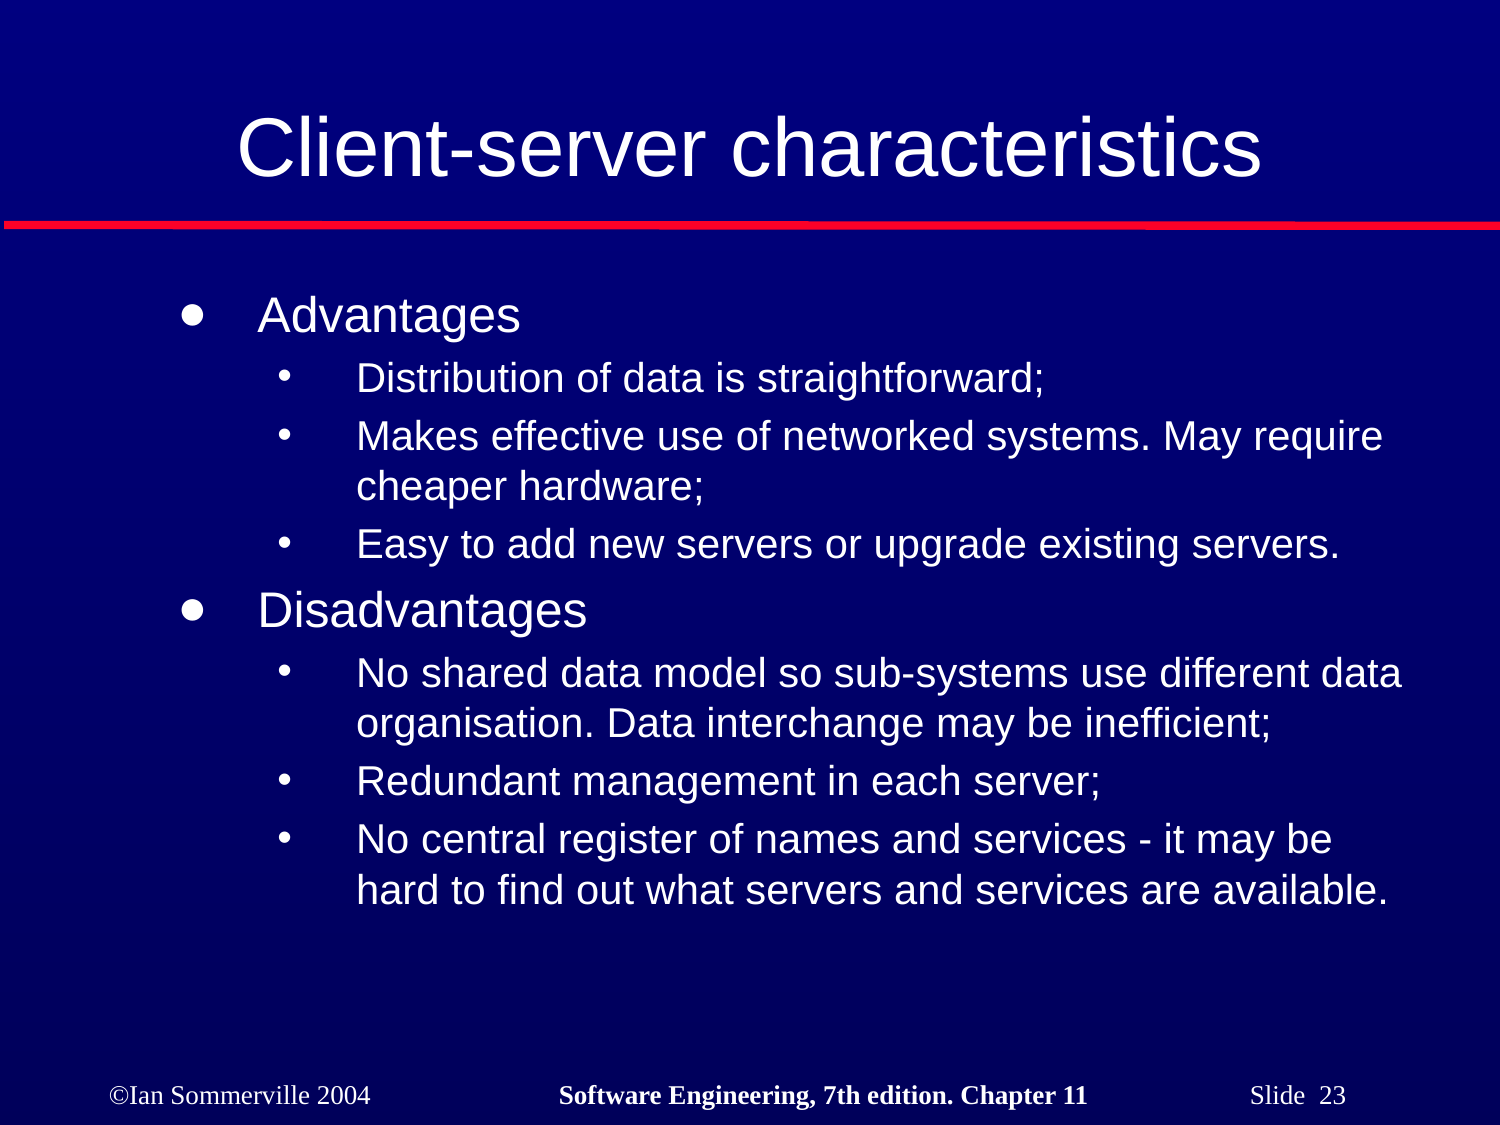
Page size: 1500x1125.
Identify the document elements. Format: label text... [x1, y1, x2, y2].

title Client-server characteristics [109, 50, 1391, 201]
list Advantages Distribution of data is straightforward; Makes effective use of networked systems. May require cheaper hardware; Easy to add new servers or upgrade existing servers. Disadvantages No shared data model so sub-systems use different data organisation. Data interchange may be inefficient; Redundant management in each server; No central register of names and services - it may be hard to find out what servers and services are available. [162, 275, 1443, 953]
